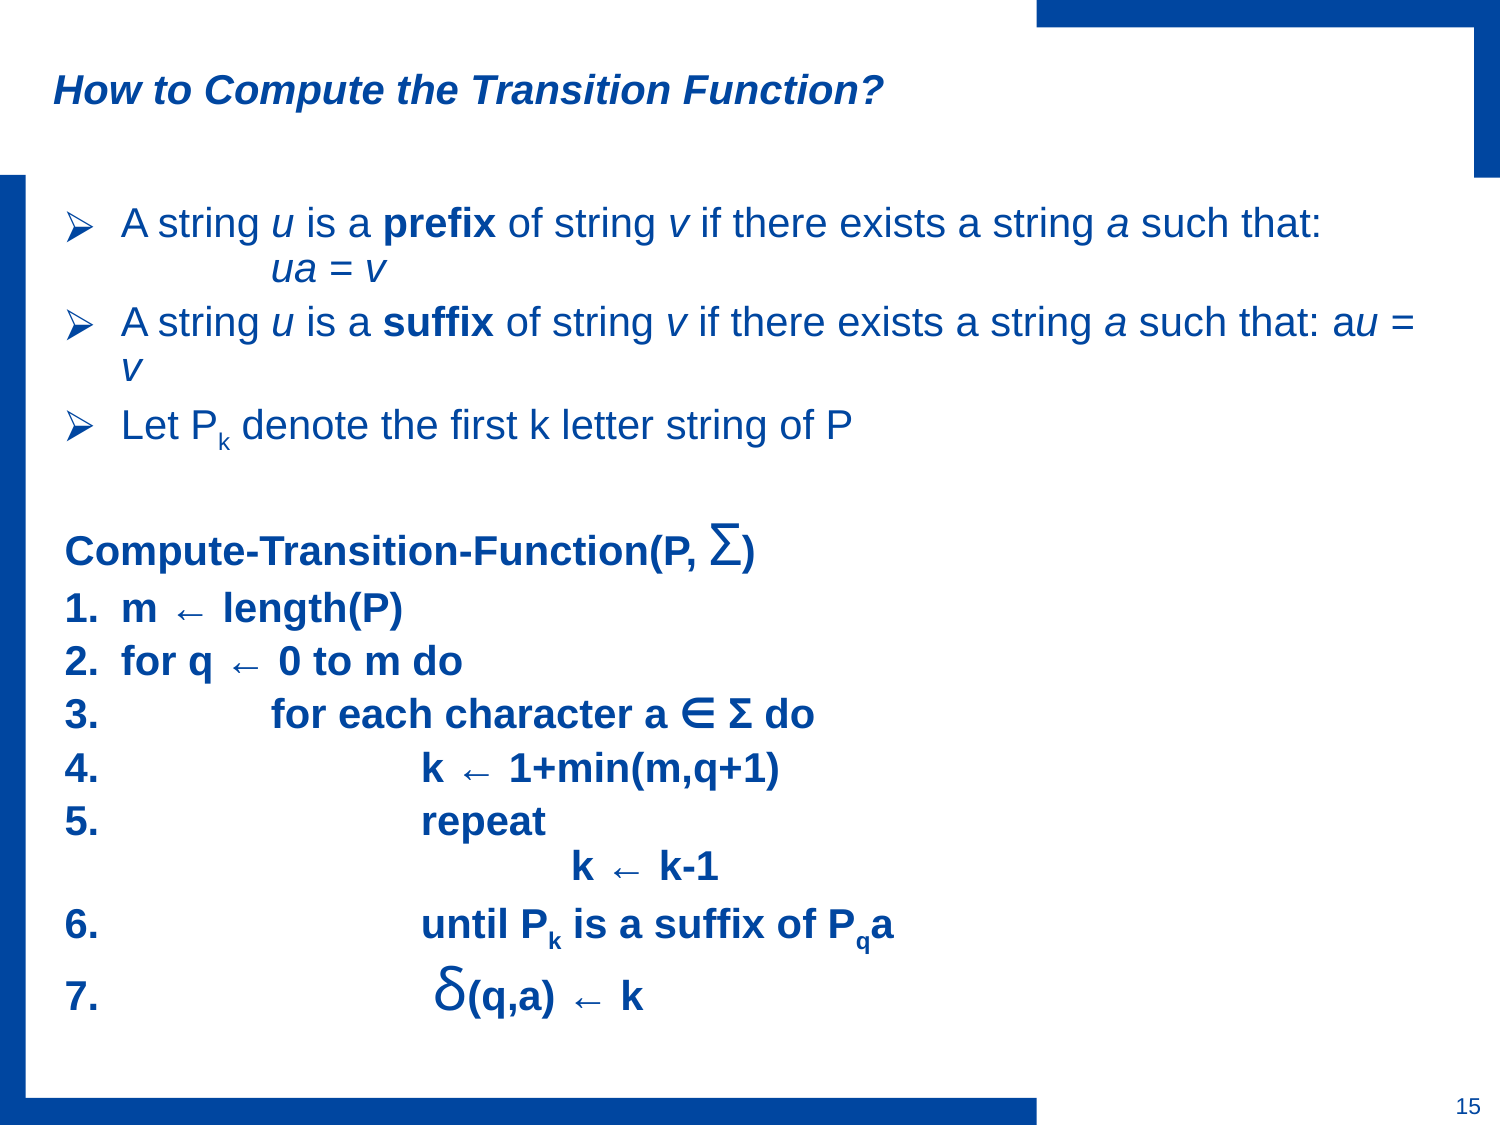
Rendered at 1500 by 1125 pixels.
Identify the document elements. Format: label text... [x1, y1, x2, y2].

list A string u is a prefix of string v if there exists a string a such that: ua = v A string u is a suffix of string v if there exists a string a such that: au = v Let Pk denote the first k letter string of P Compute-Transition-Function(P, Σ) m ← length(P) for q ← 0 to m do for each character a ∈ Σ do k ← 1+min(m,q+1) repeat k ← k-1 until Pk is a suffix of Pqa δ(q,a) ← k [49, 194, 1461, 1068]
title How to Compute the Transition Function? [0, 0, 1027, 175]
